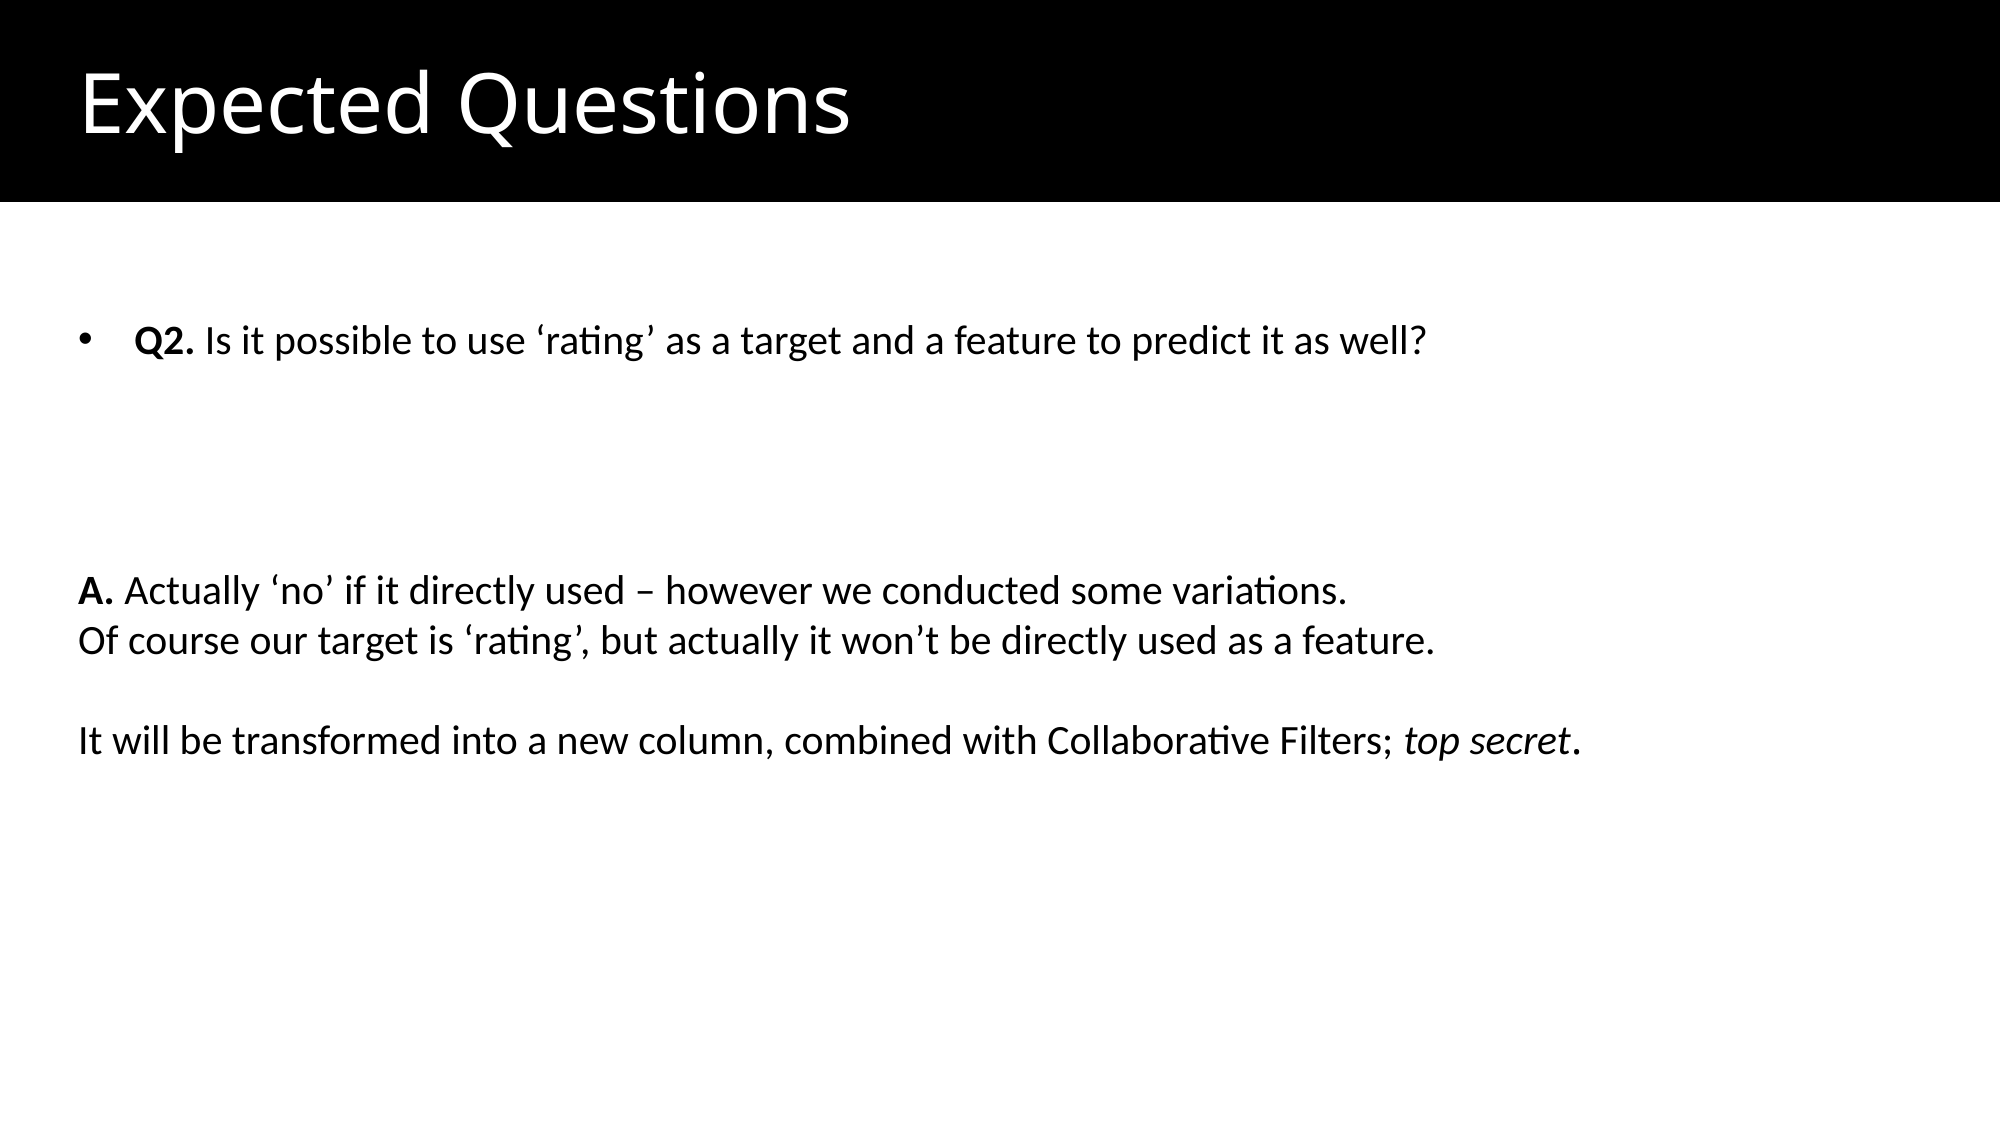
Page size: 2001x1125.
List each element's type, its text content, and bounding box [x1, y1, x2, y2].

text_box [0, 0, 2000, 202]
text_box Q2. Is it possible to use ‘rating’ as a target and a feature to predict it as well? A. Actually ‘no’ if it directly used – however we conducted some variations. Of course our target is ‘rating’, but actually it won’t be directly used as a feature. It will be transformed into a new column, combined with Collaborative Filters; top secret. [63, 305, 1933, 871]
text_box Expected Questions [63, 42, 1832, 158]
